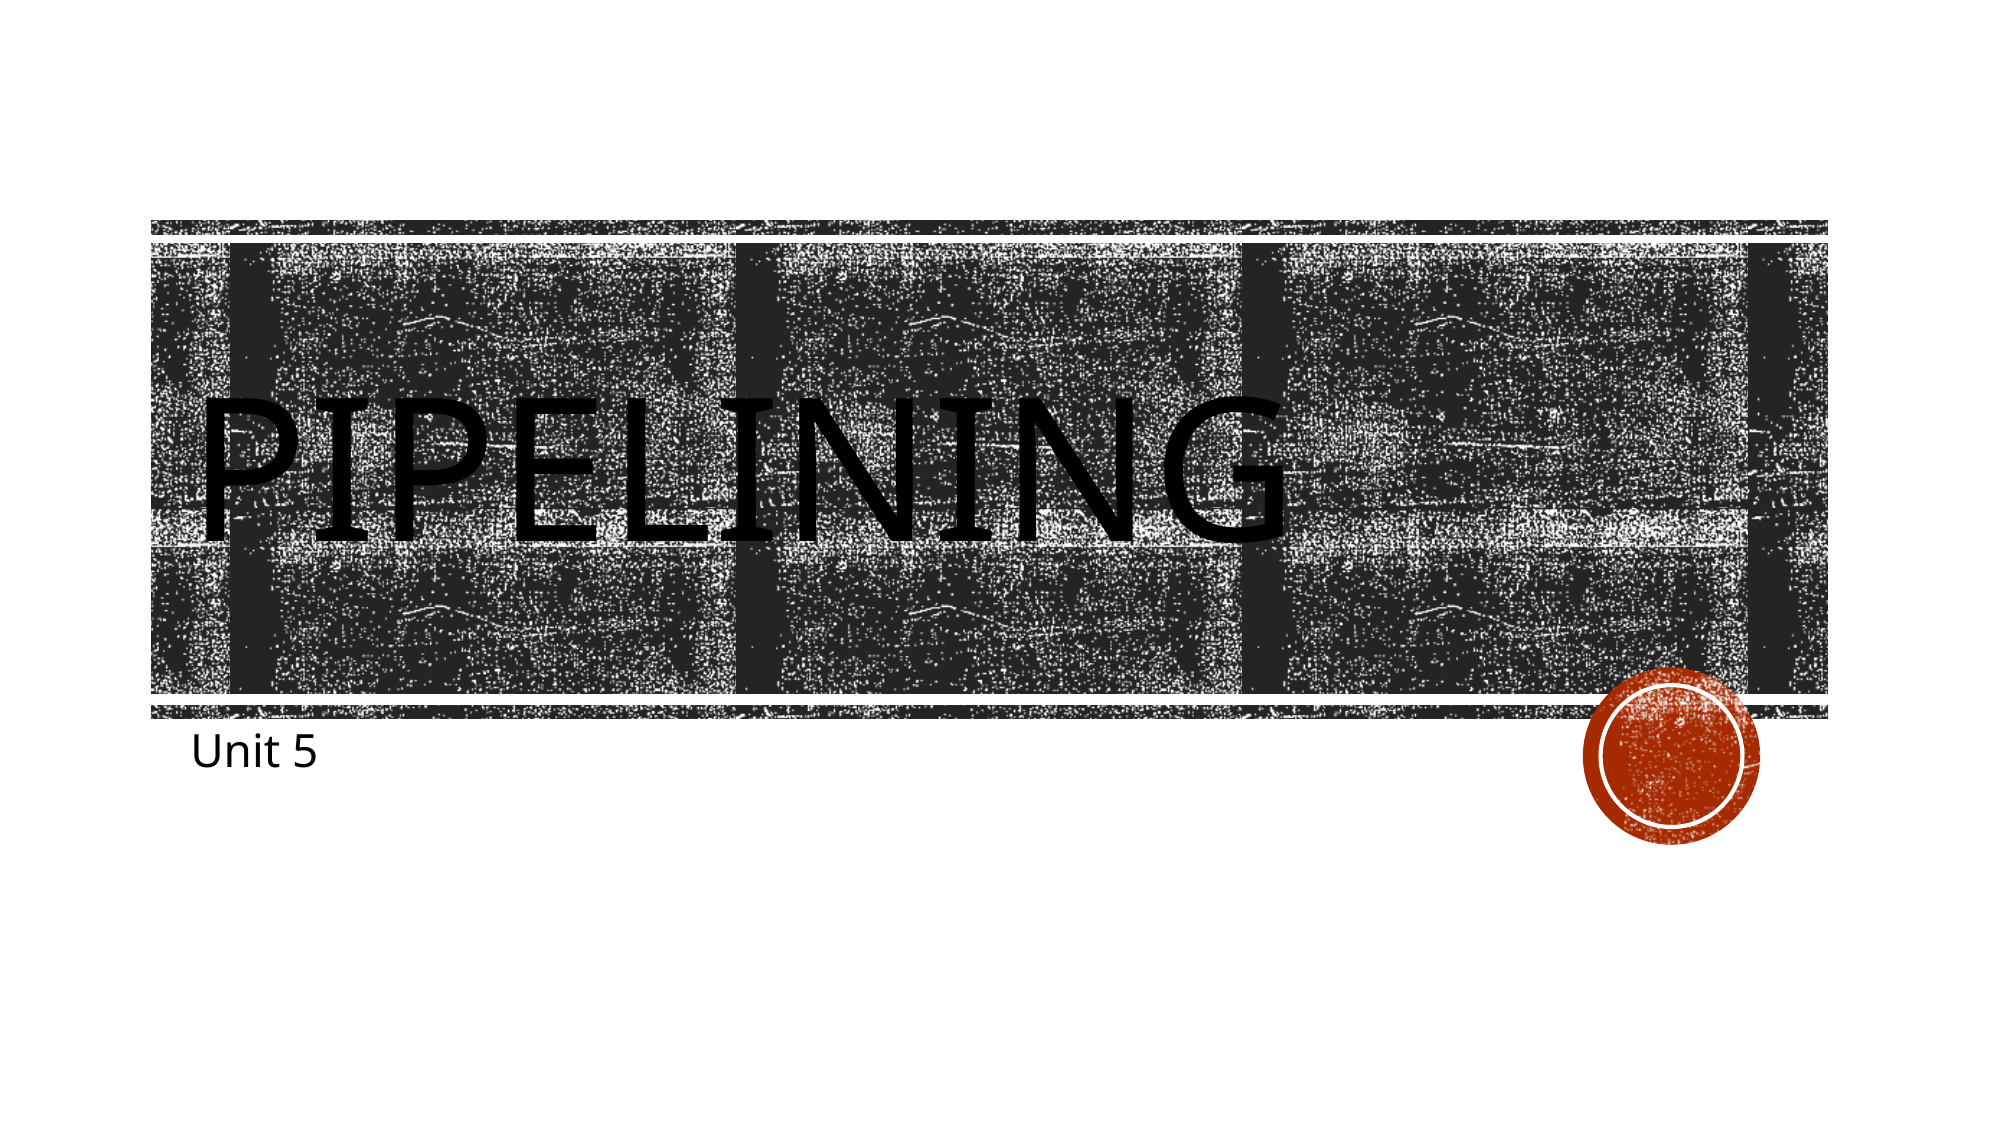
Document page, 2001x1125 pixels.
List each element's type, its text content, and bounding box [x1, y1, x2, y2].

subtitle Unit 5 [175, 720, 1470, 896]
title pipelining [172, 234, 1808, 733]
